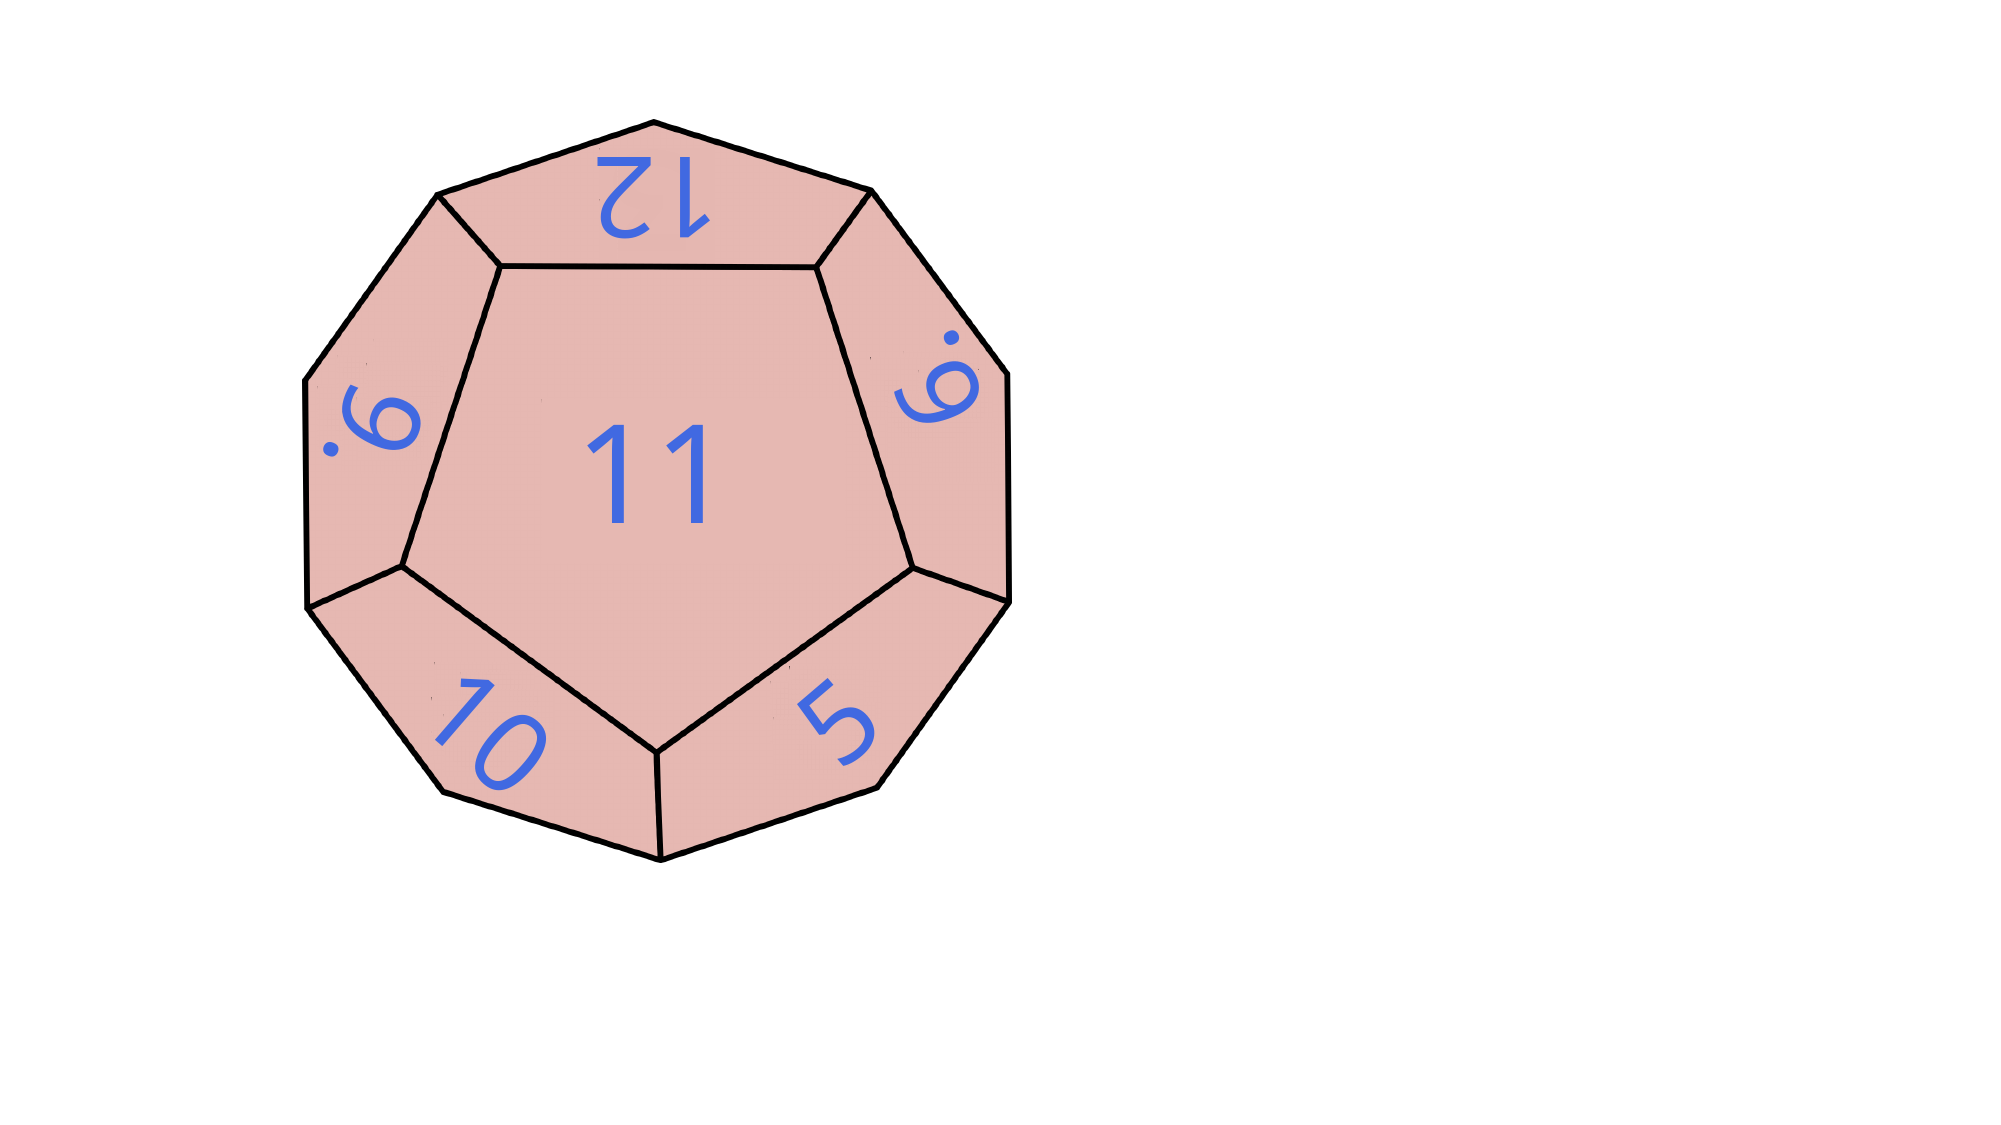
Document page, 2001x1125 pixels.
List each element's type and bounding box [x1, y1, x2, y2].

text_box [256, 83, 1066, 904]
